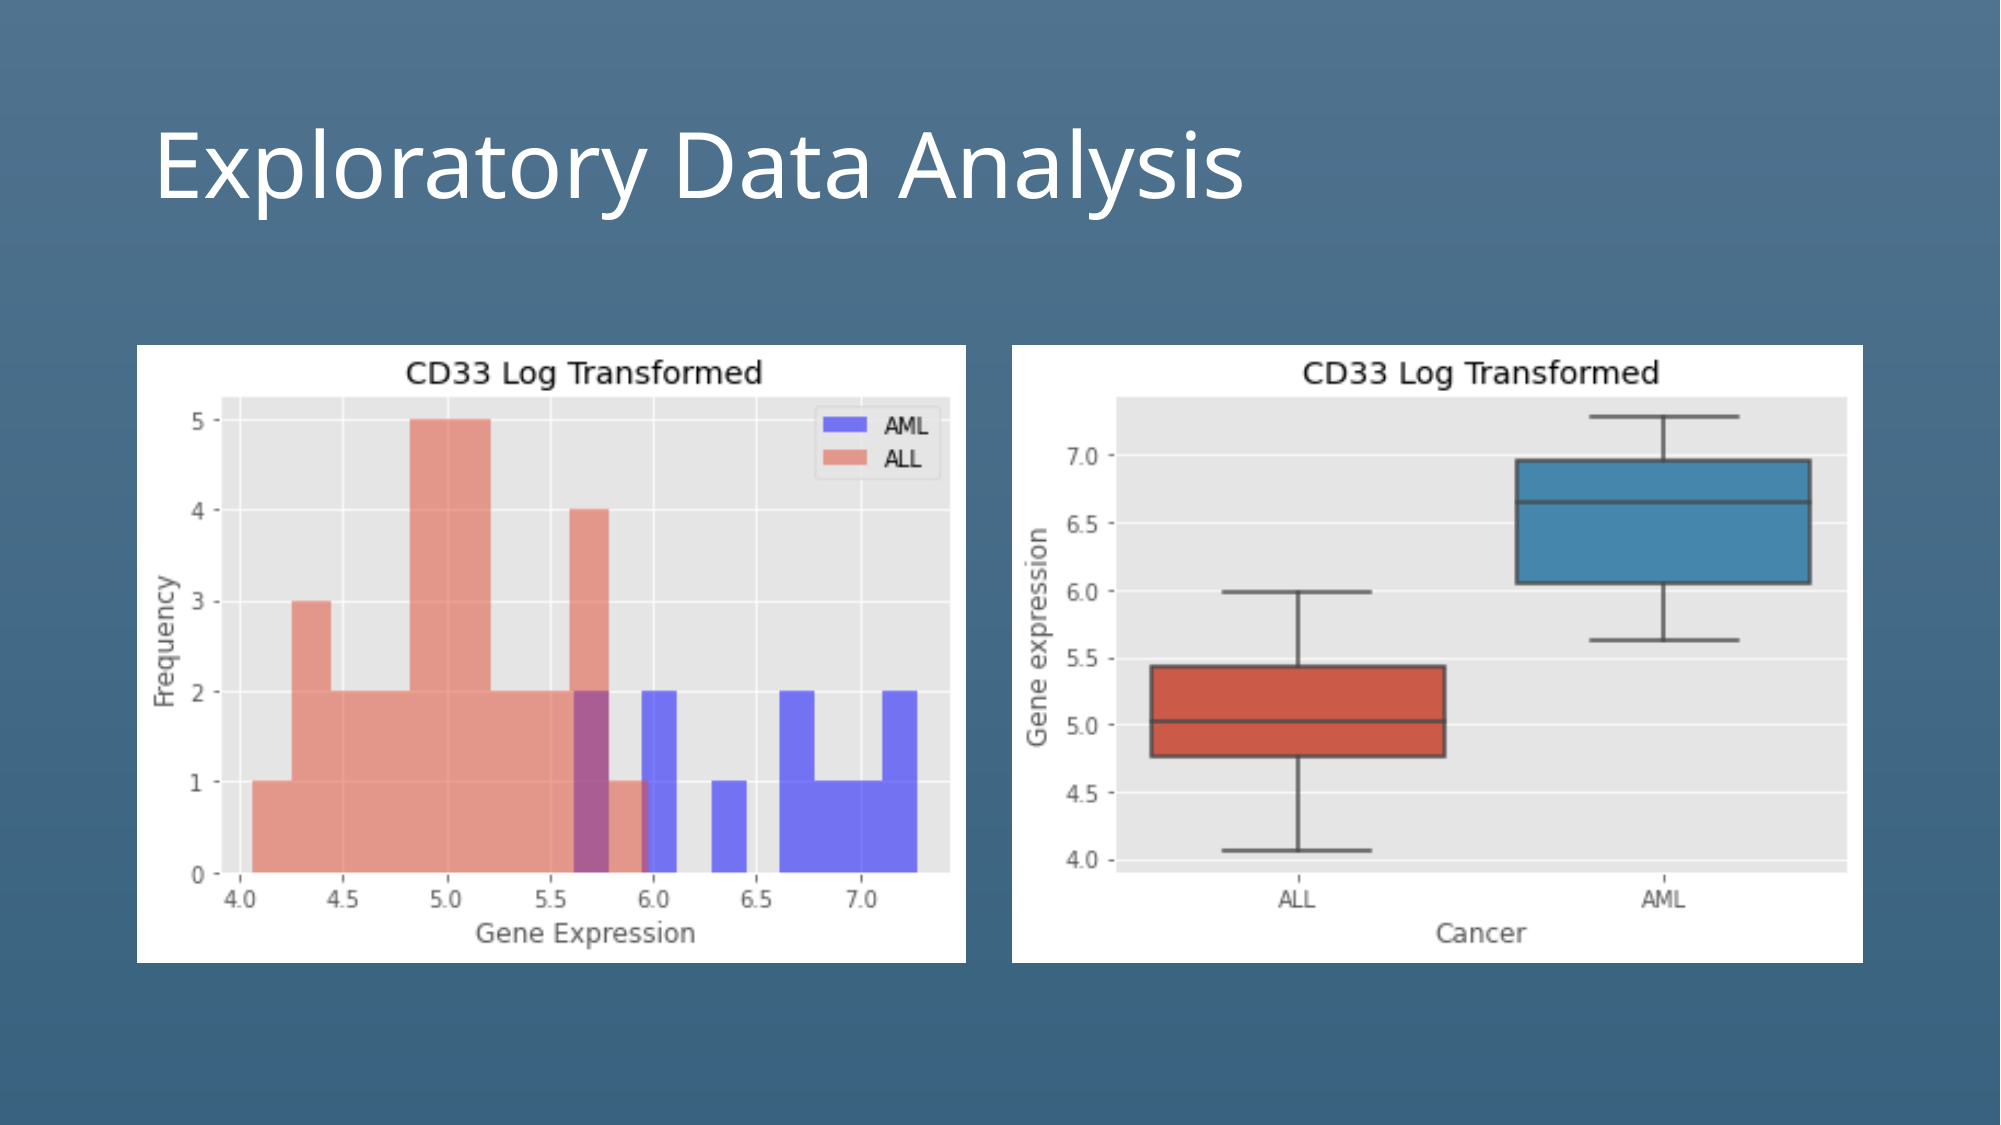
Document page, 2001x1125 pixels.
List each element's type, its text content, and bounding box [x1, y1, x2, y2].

picture [1012, 345, 1863, 963]
picture [137, 345, 966, 963]
title Exploratory Data Analysis [137, 59, 1863, 278]
